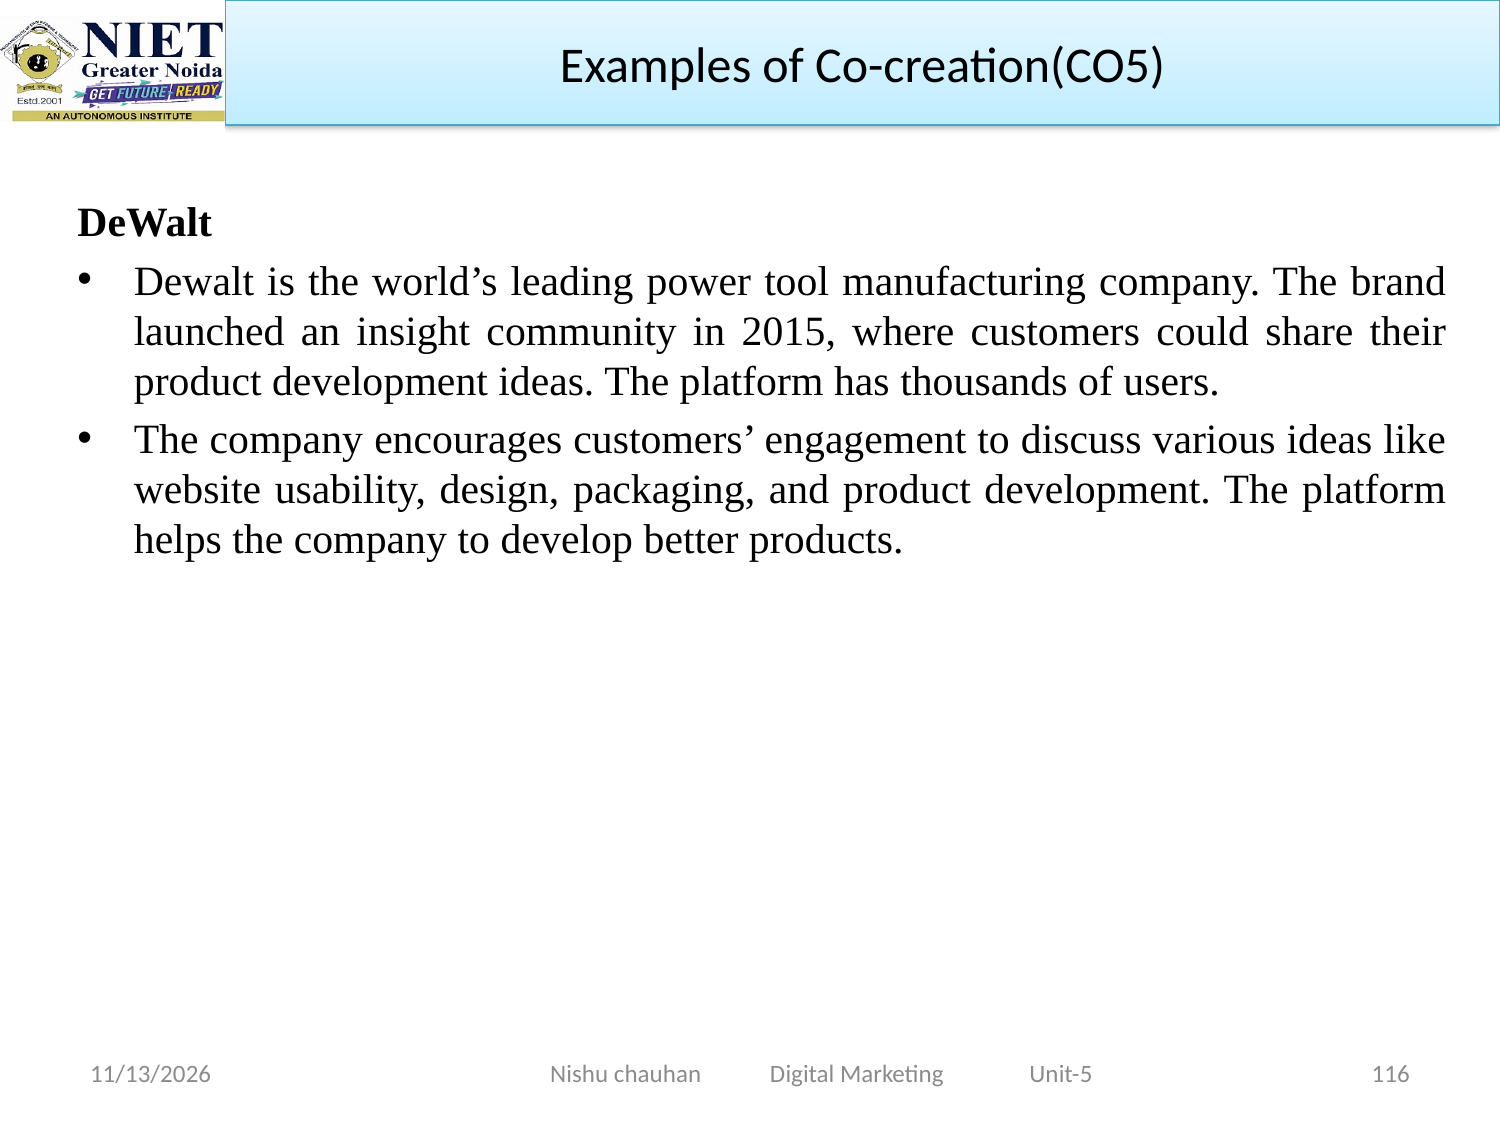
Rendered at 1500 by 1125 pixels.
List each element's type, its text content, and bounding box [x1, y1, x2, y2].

slide_number 116 [1074, 1042, 1425, 1103]
slide_number 28-May-24 [75, 1042, 412, 1103]
text_box Examples of Co-creation(CO5) [226, 0, 1500, 126]
list DeWalt Dewalt is the world’s leading power tool manufacturing company. The brand launched an insight community in 2015, where customers could share their product development ideas. The platform has thousands of users. The company encourages customers’ engagement to discuss various ideas like website usability, design, packaging, and product development. The platform helps the company to develop better products. [62, 187, 1463, 825]
footer Nishu chauhan Digital Marketing Unit-5 [412, 1042, 1074, 1103]
picture [0, 0, 226, 151]
